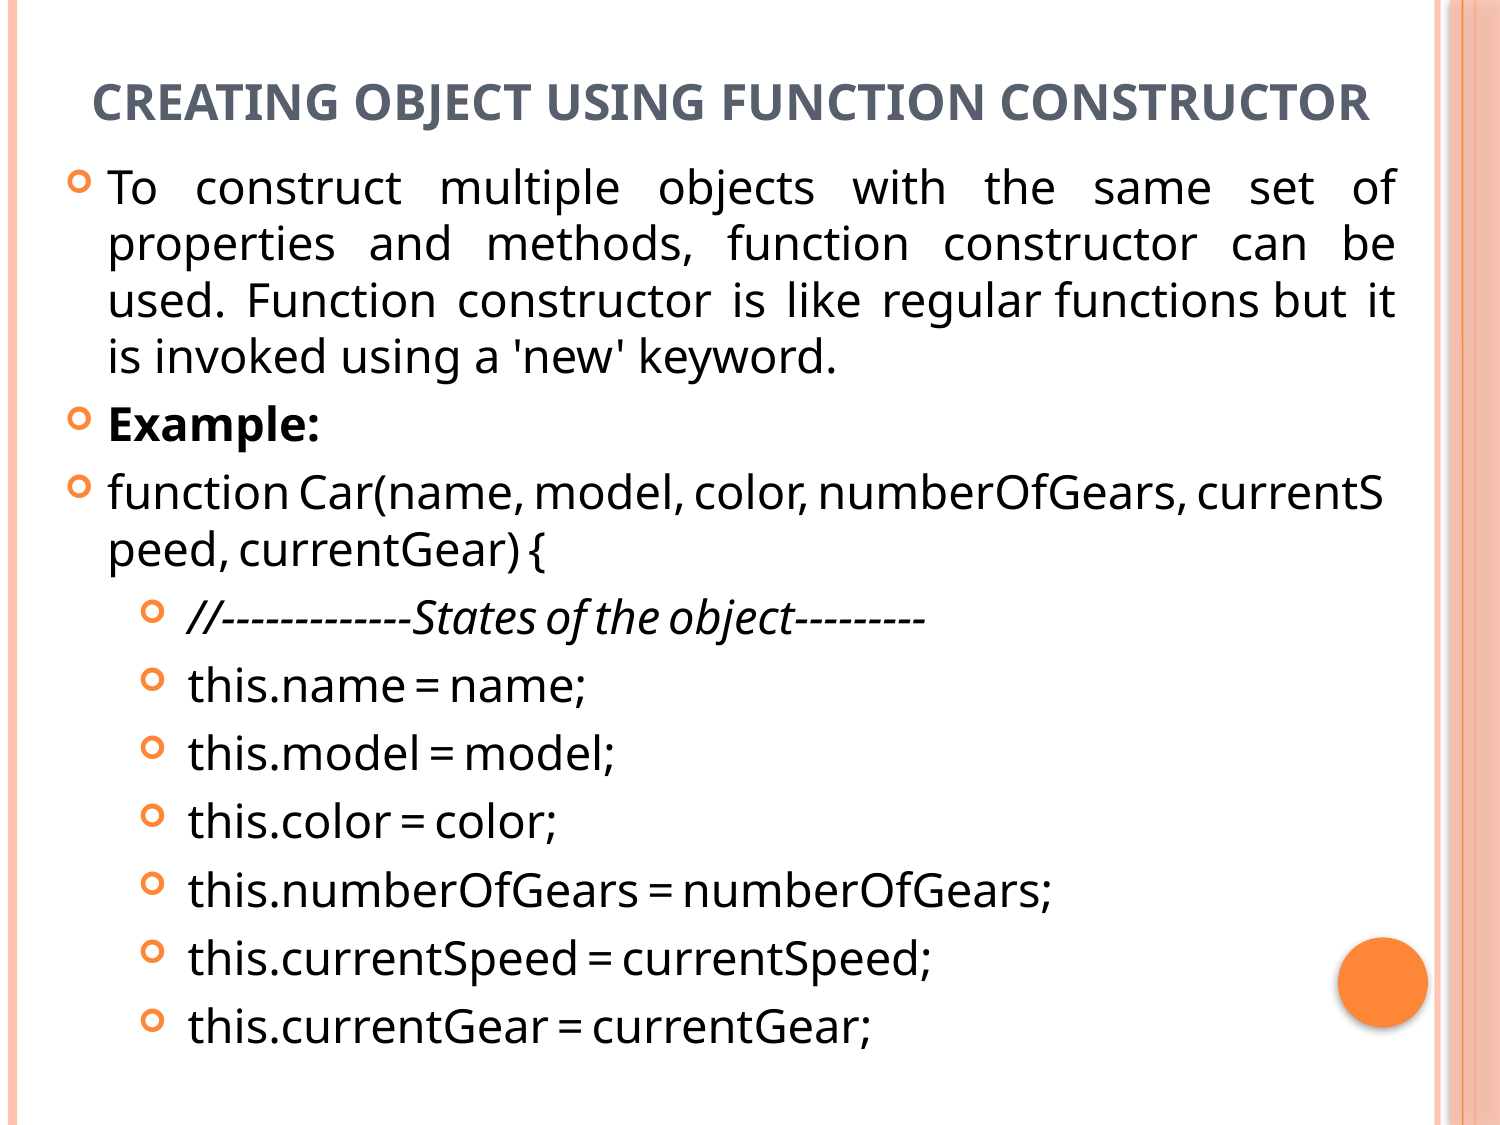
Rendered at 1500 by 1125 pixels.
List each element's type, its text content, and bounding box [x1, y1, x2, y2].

title Creating Object using Function Constructor [37, 45, 1425, 138]
list To construct multiple objects with the same set of properties and methods, function constructor can be used. Function constructor is like regular functions but it is invoked using a 'new' keyword. Example: function Car(name, model, color, numberOfGears, currentSpeed, currentGear) { //-------------States of the object--------- this.name = name; this.model = model; this.color = color; this.numberOfGears = numberOfGears; this.currentSpeed = currentSpeed; this.currentGear = currentGear; [50, 149, 1413, 1062]
